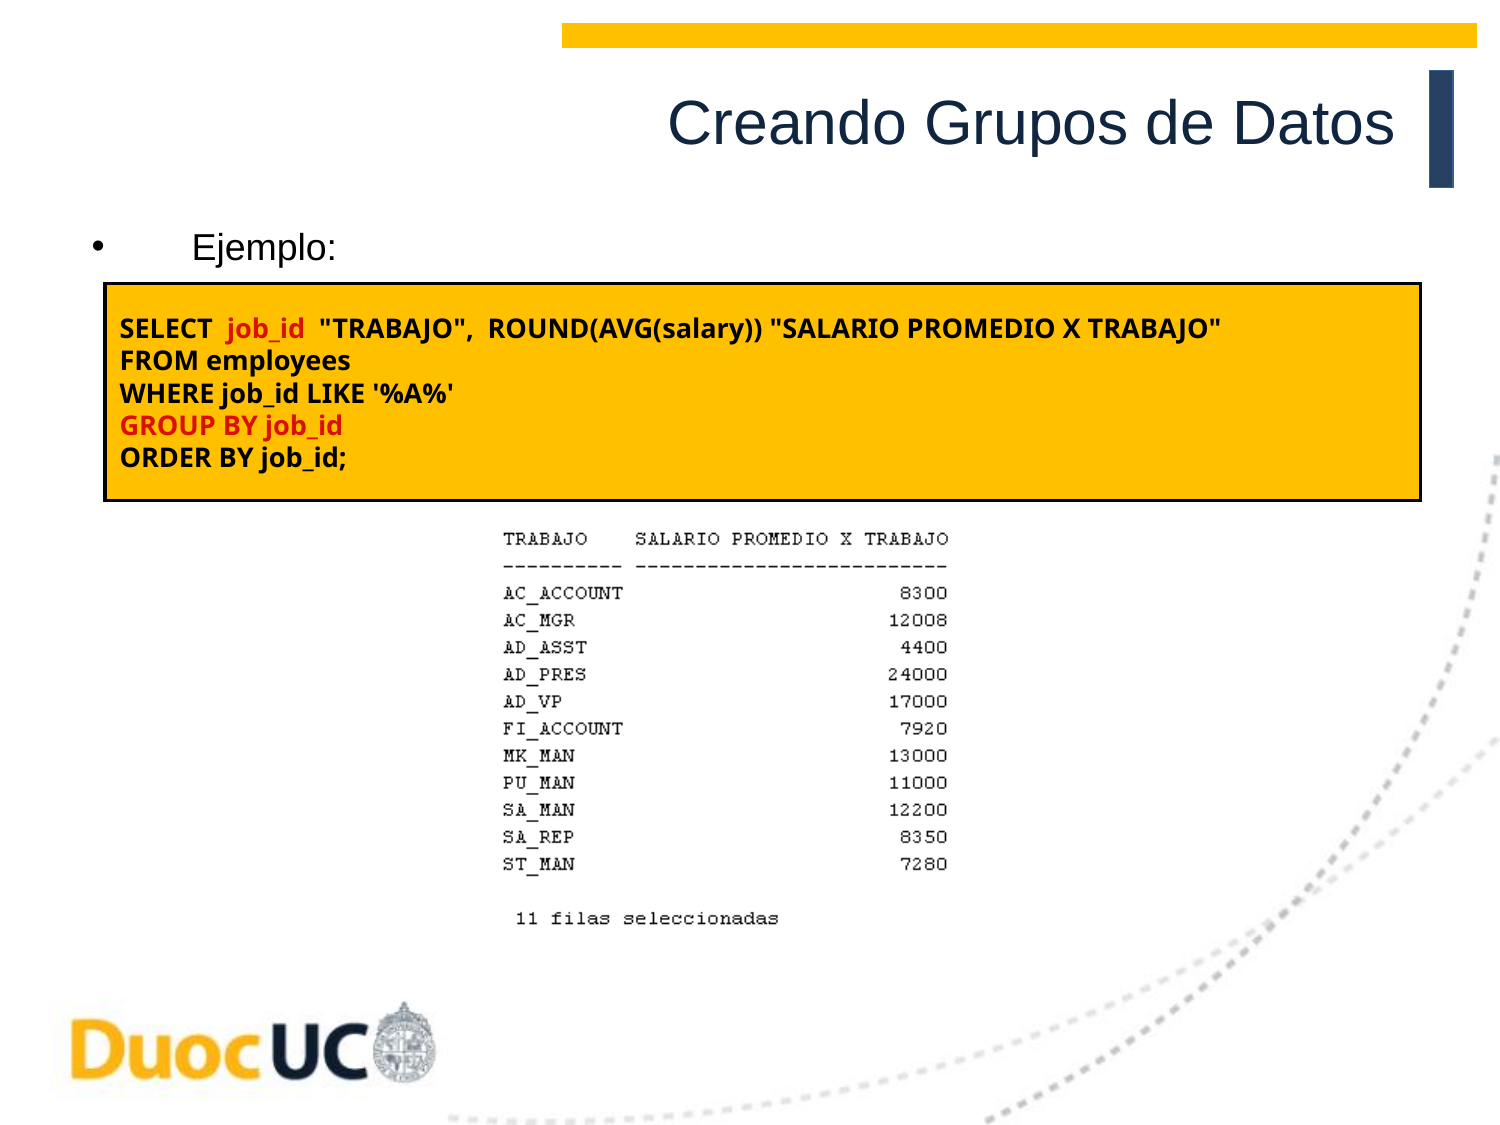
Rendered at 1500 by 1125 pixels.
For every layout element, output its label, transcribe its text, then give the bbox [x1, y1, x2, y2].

text_box Ejemplo: [76, 224, 1465, 284]
picture [0, 0, 1500, 1125]
text_box SELECT job_id "TRABAJO", ROUND(AVG(salary)) "SALARIO PROMEDIO X TRABAJO" FROM employees WHERE job_id LIKE '%A%' GROUP BY job_id ORDER BY job_id; [104, 283, 1421, 501]
title Creando Grupos de Datos [132, 30, 1412, 209]
